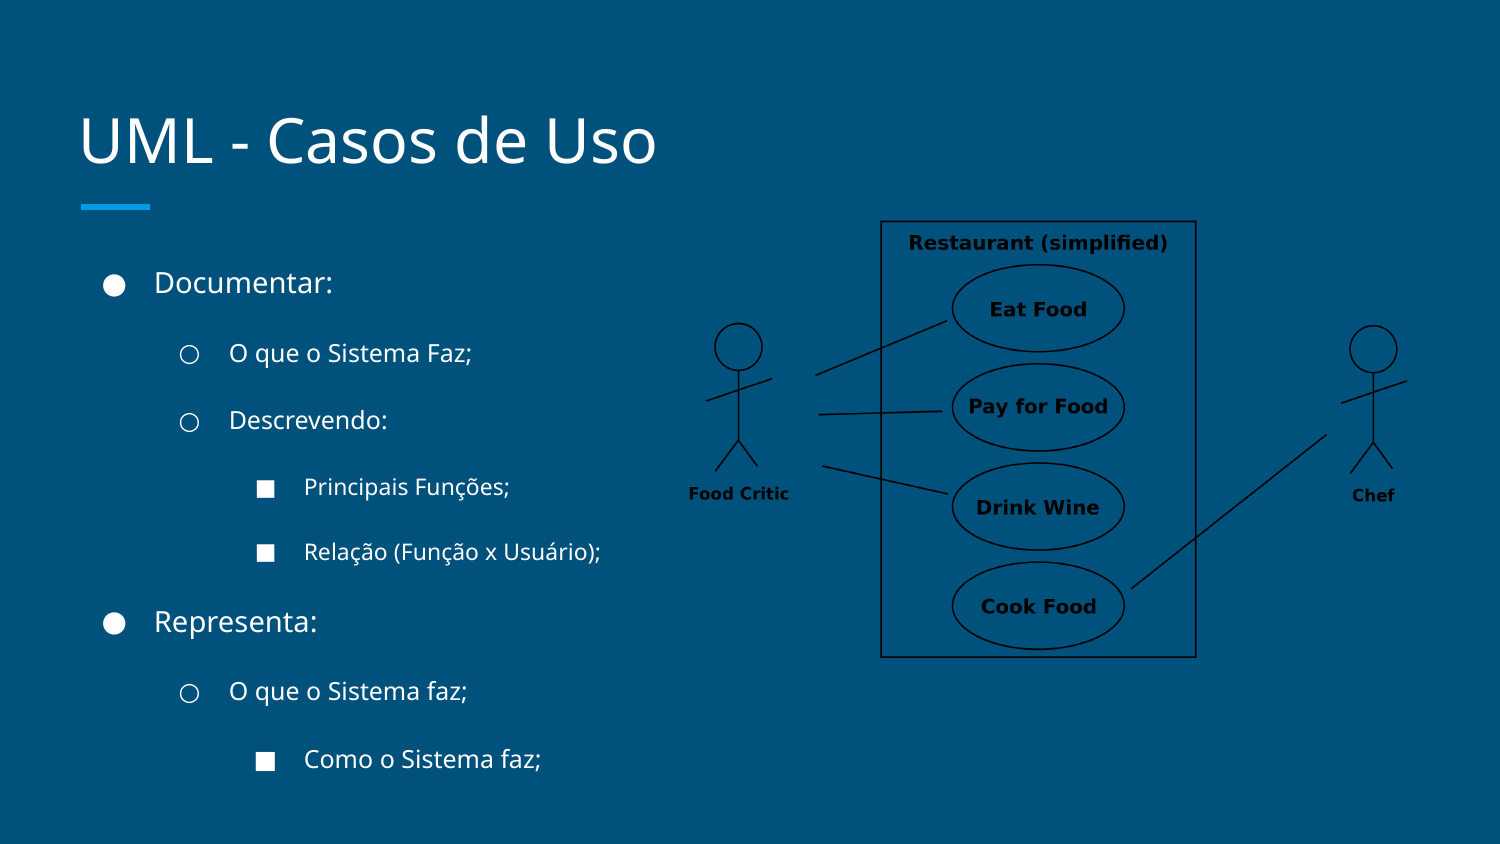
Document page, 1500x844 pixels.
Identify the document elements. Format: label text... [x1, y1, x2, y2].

picture [503, 750, 508, 767]
picture [992, 303, 1001, 315]
picture [1081, 240, 1086, 249]
picture [1118, 235, 1122, 249]
picture [1000, 407, 1005, 416]
picture [445, 757, 455, 765]
picture [998, 604, 1007, 612]
picture [1091, 240, 1101, 253]
picture [1026, 500, 1032, 514]
picture [1056, 501, 1063, 514]
picture [982, 602, 988, 612]
list Documentar: O que o Sistema Faz; Descrevendo: Principais Funções; Relação (Função x Usuário); Representa: O que o Sistema faz; Como o Sistema faz; [63, 244, 674, 750]
picture [435, 755, 441, 767]
picture [951, 237, 957, 249]
picture [1016, 504, 1021, 513]
picture [1026, 237, 1030, 248]
picture [1045, 501, 1052, 514]
picture [1075, 240, 1080, 249]
picture [691, 488, 696, 499]
picture [1057, 400, 1065, 412]
picture [1096, 403, 1101, 412]
picture [1045, 600, 1054, 613]
picture [978, 501, 986, 514]
picture [1017, 400, 1023, 412]
picture [1025, 599, 1031, 613]
title UML - Casos de Uso [63, 78, 1437, 192]
picture [1088, 505, 1097, 512]
picture [403, 751, 408, 759]
picture [911, 236, 922, 249]
picture [1035, 303, 1044, 315]
picture [1150, 236, 1157, 249]
picture [463, 755, 470, 767]
picture [341, 755, 348, 767]
picture [1081, 303, 1085, 315]
